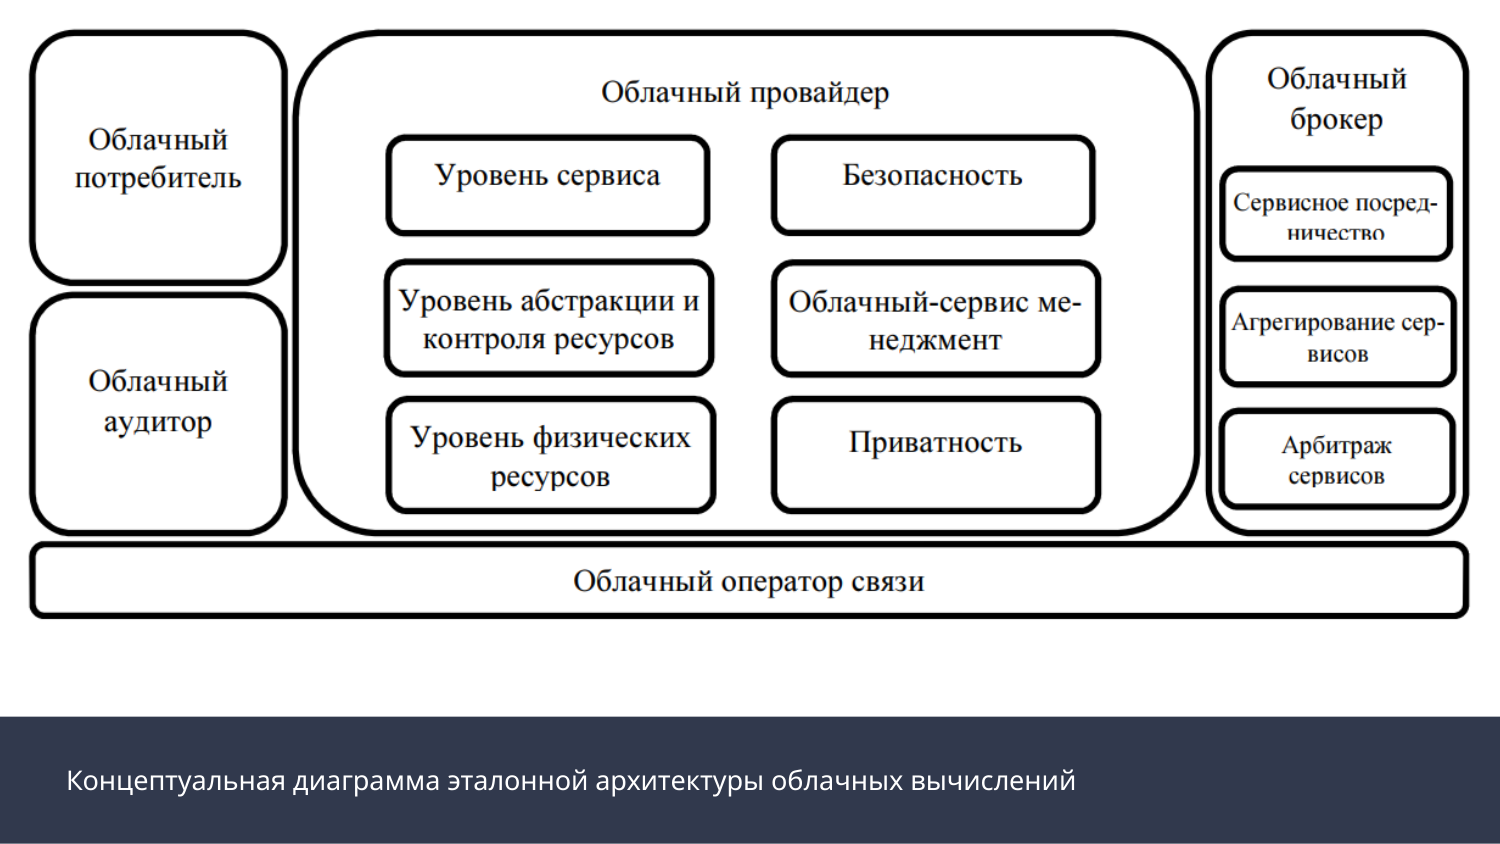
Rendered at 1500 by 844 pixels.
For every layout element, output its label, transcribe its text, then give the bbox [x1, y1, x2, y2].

list Концептуальная диаграмма эталонной архитектуры облачных вычислений [51, 741, 1361, 818]
picture [24, 24, 1476, 624]
